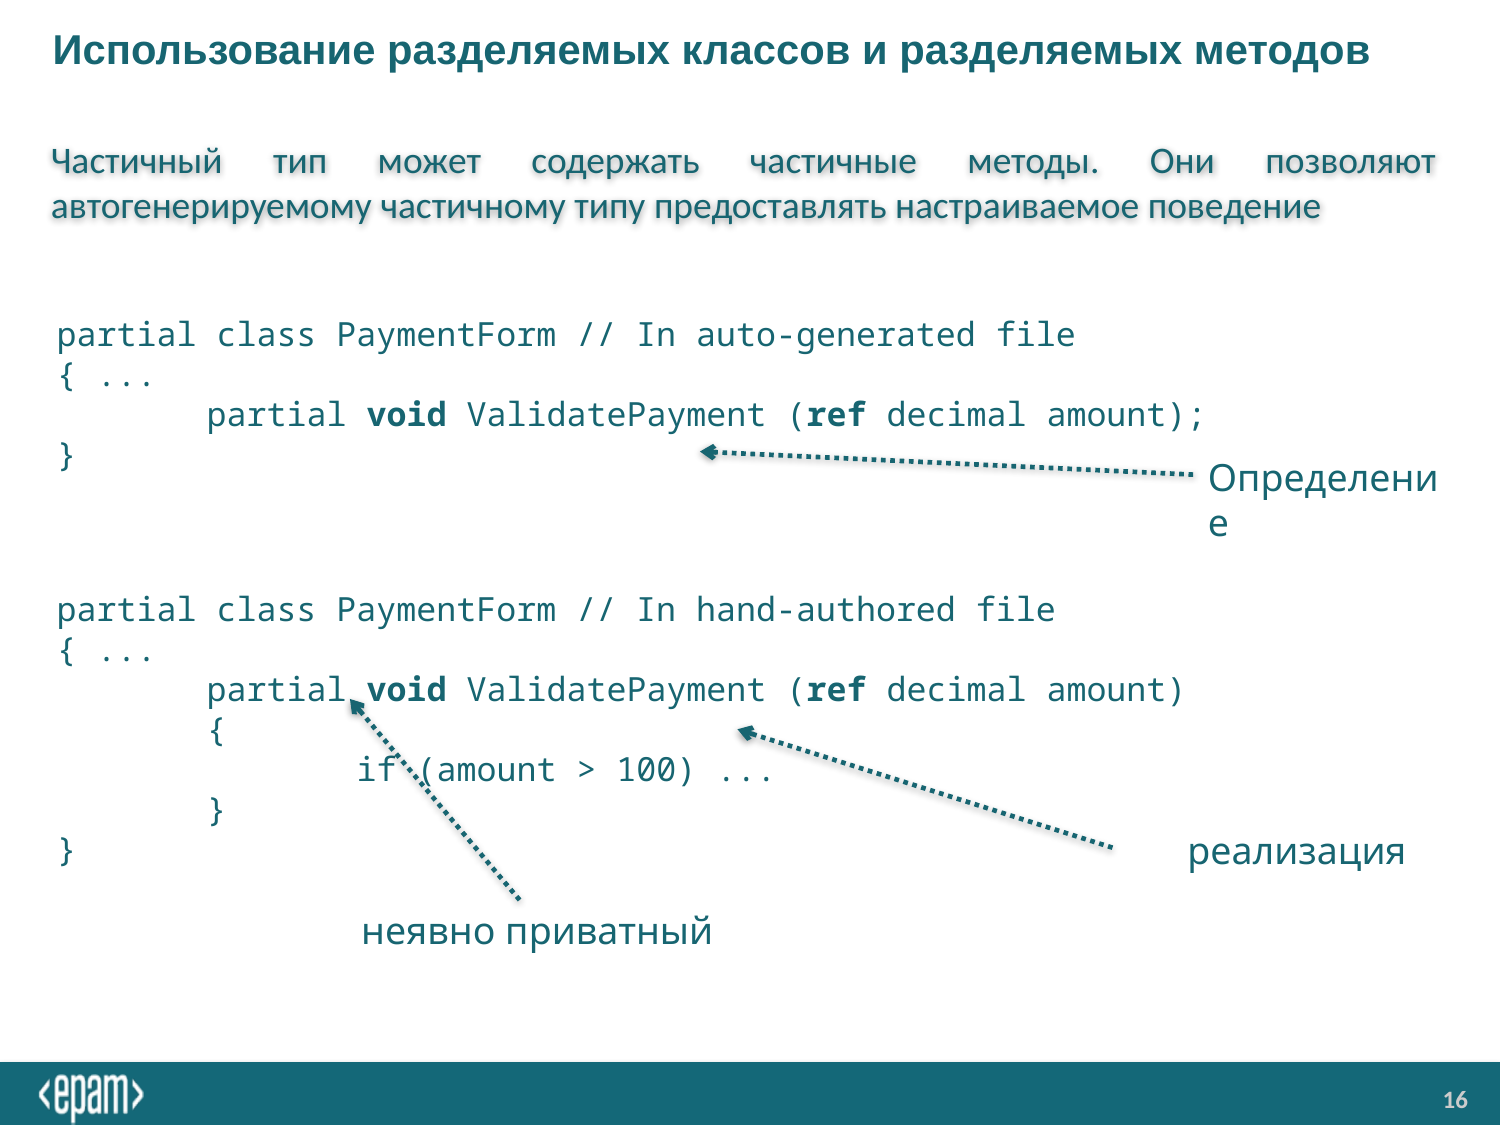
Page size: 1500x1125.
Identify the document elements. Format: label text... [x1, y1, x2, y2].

title Использование разделяемых классов и разделяемых методов [0, 0, 1500, 95]
picture [38, 1074, 144, 1125]
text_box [24, 112, 1483, 1013]
